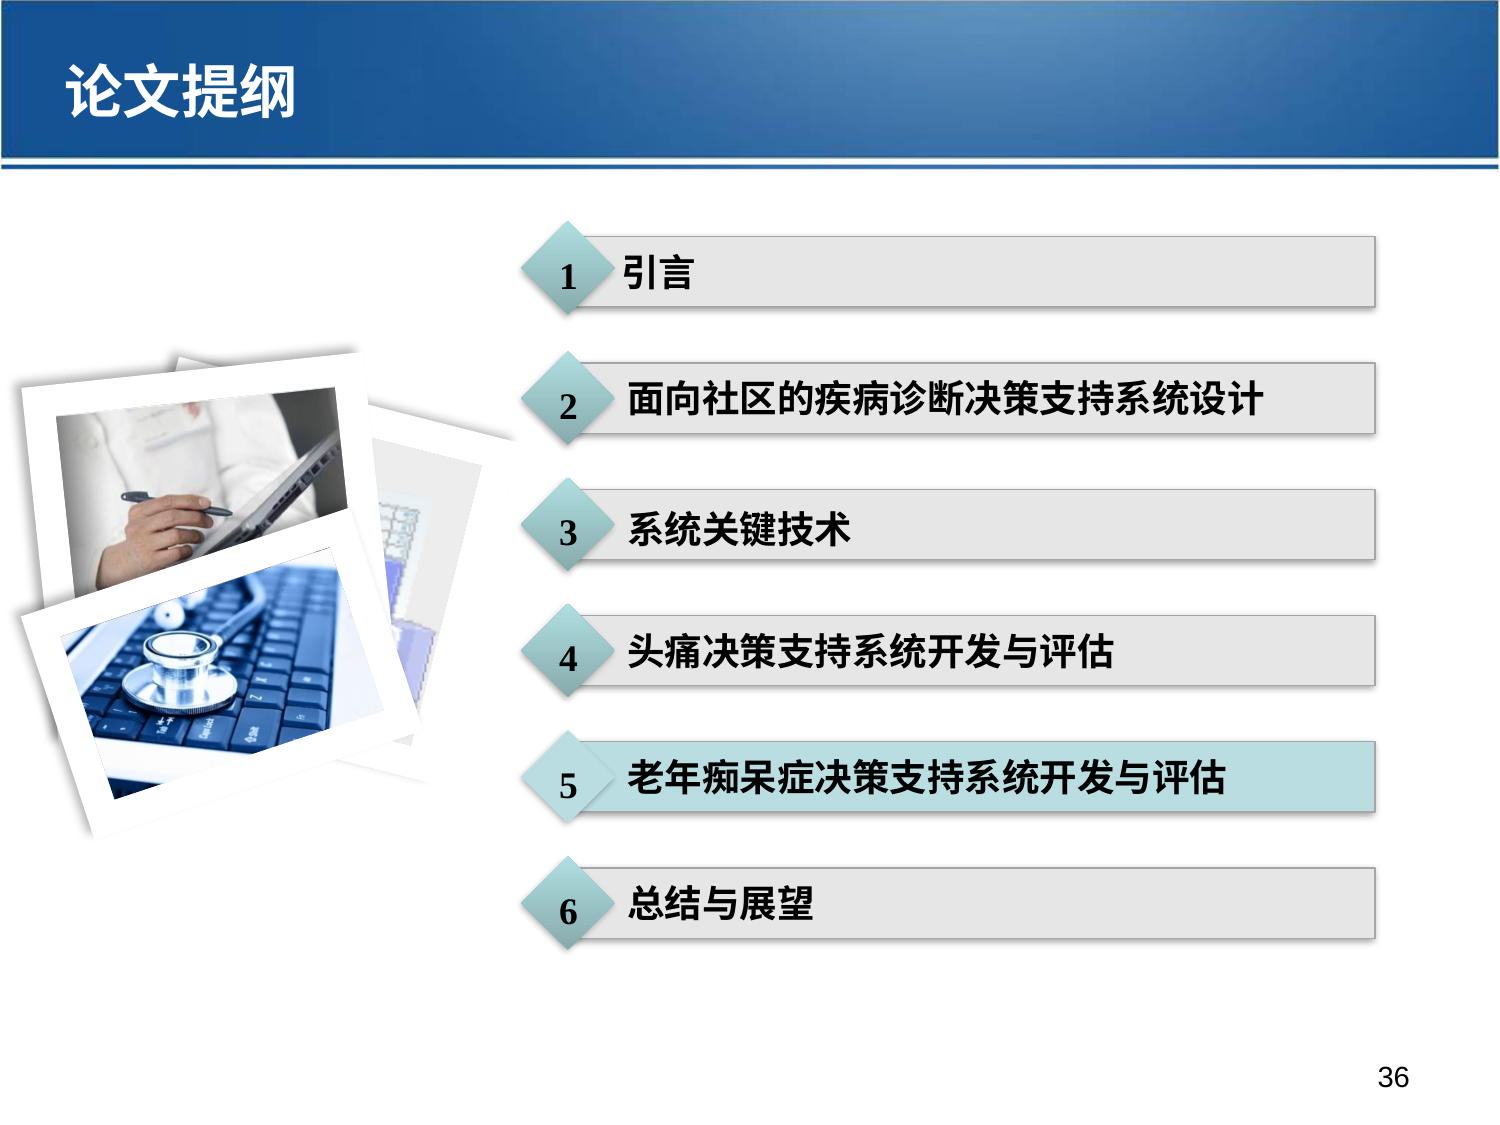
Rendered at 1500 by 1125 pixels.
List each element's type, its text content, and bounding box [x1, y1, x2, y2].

text_box 1 [521, 221, 615, 315]
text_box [520, 350, 1376, 446]
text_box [520, 855, 1376, 951]
text_box 引言 [606, 241, 712, 302]
picture [0, 0, 1500, 1125]
text_box [586, 236, 1376, 308]
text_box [520, 603, 1376, 698]
text_box 论文提纲 [49, 47, 1329, 133]
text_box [520, 477, 1388, 572]
slide_number 36 [1074, 1051, 1426, 1125]
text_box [520, 729, 1376, 824]
